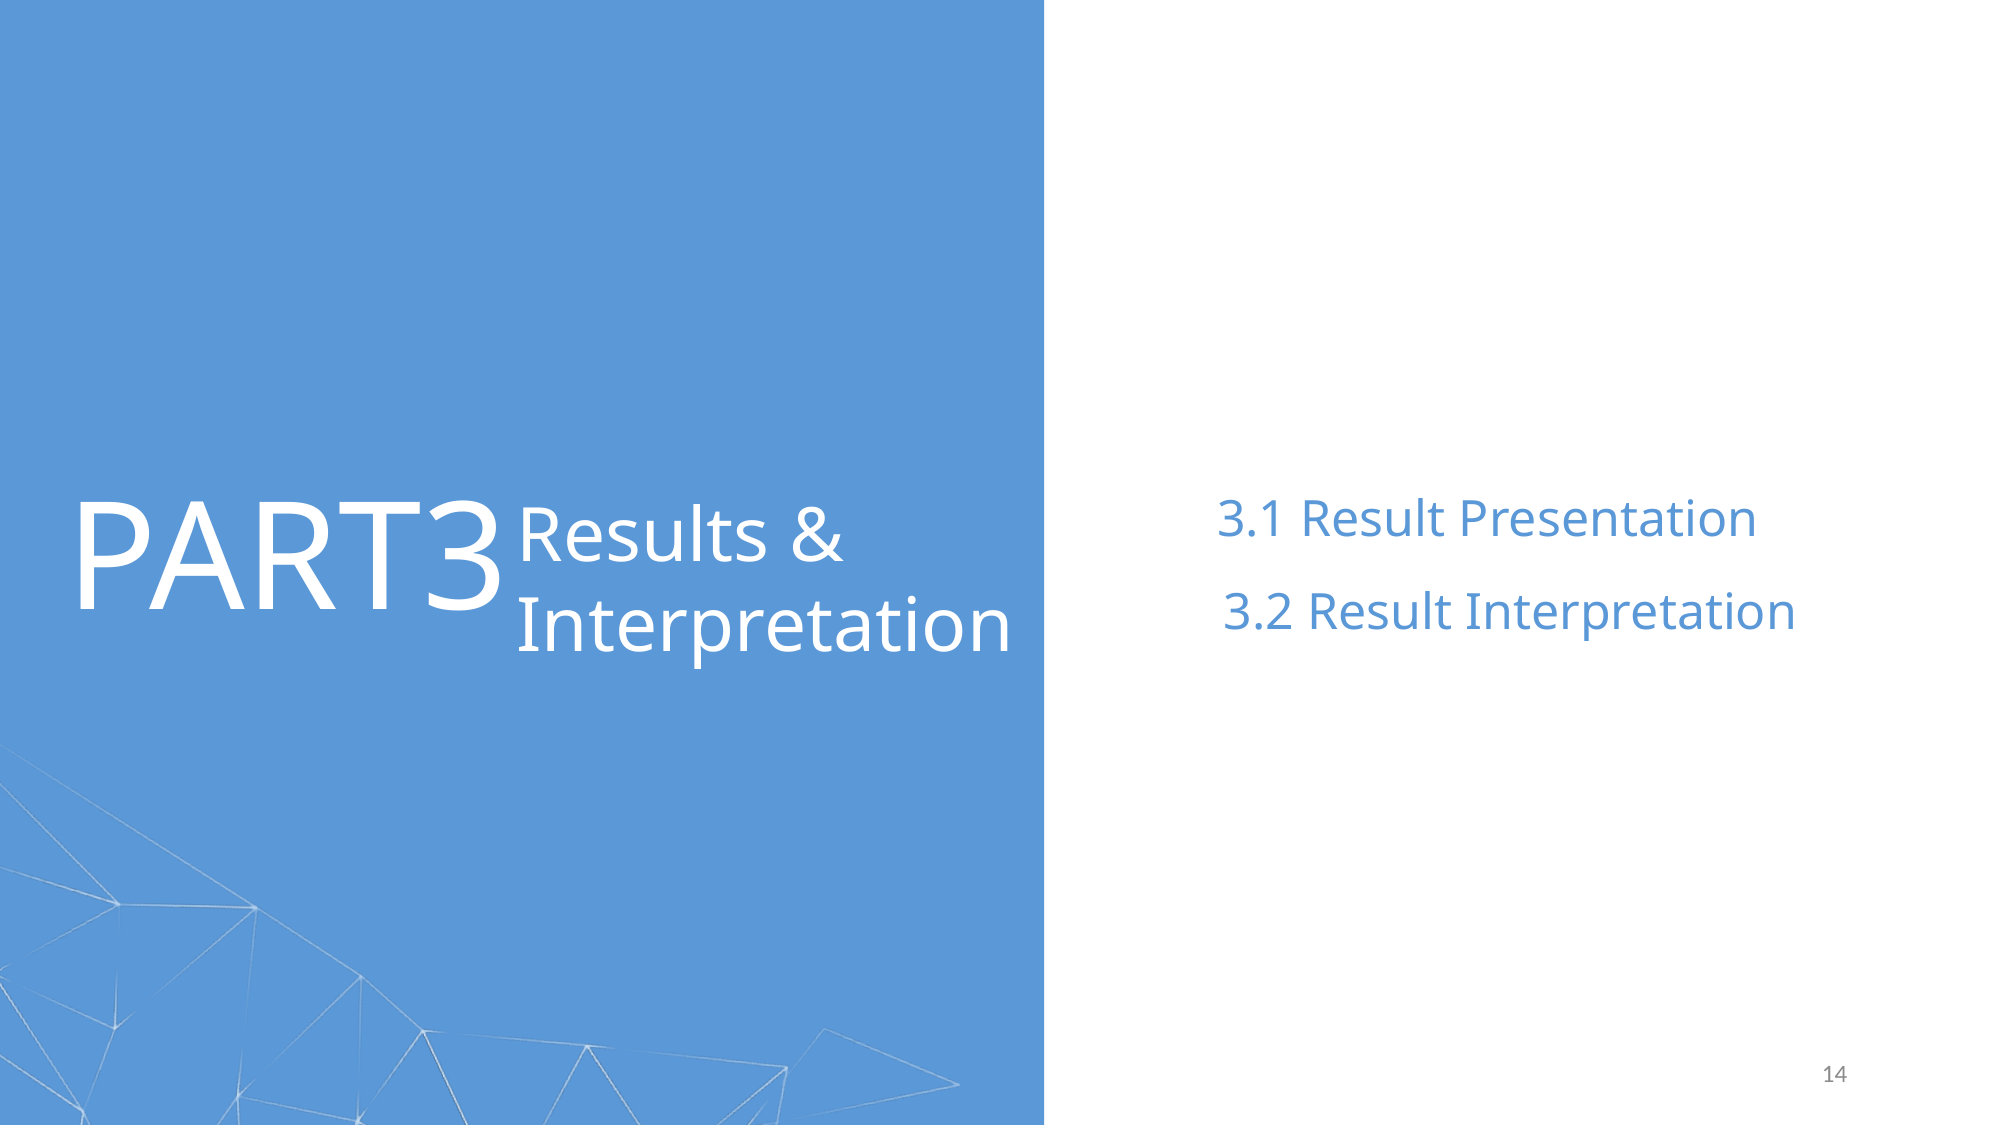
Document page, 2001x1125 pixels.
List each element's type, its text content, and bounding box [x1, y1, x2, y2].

picture [0, 199, 978, 1125]
text_box 3.2 Result Interpretation [1209, 572, 1813, 648]
text_box [0, 0, 1045, 1125]
slide_number 14 [1412, 1042, 1863, 1103]
text_box 3.1 Result Presentation [1202, 478, 1774, 554]
text_box Results & Interpretation [861, 478, 1029, 674]
